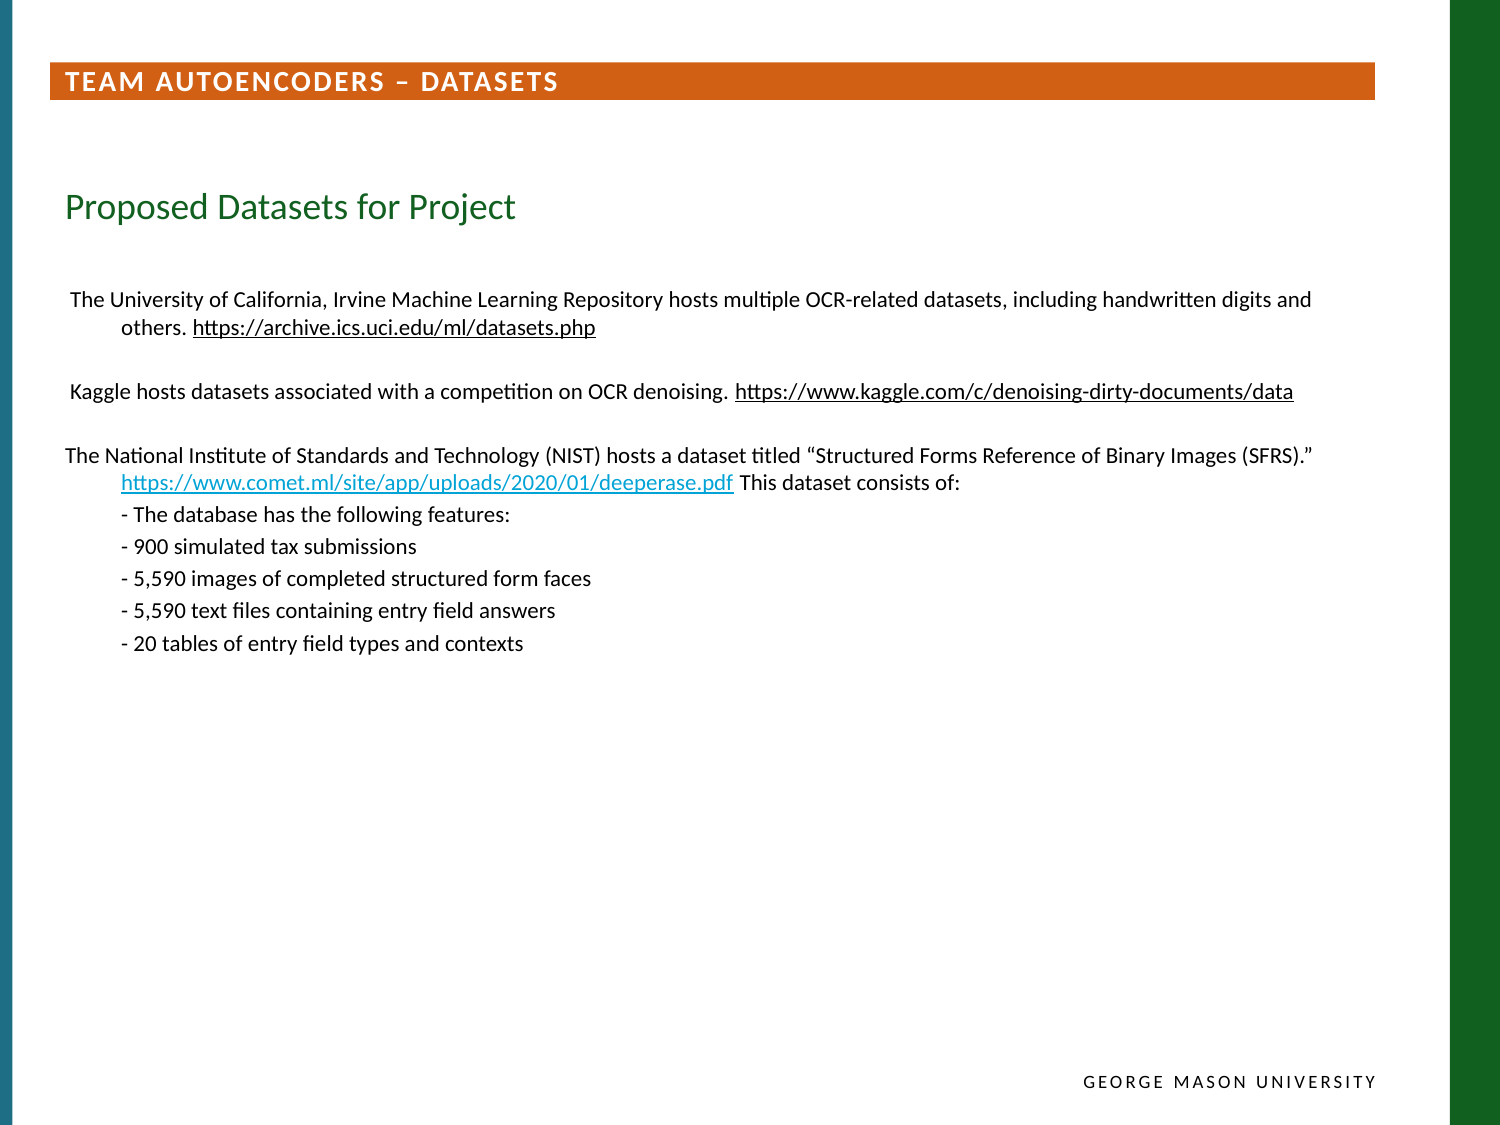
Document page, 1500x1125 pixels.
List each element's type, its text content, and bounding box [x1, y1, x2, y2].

list Proposed Datasets for Project The University of California, Irvine Machine Learning Repository hosts multiple OCR-related datasets, including handwritten digits and others. https://archive.ics.uci.edu/ml/datasets.php Kaggle hosts datasets associated with a competition on OCR denoising. https://www.kaggle.com/c/denoising-dirty-documents/data The National Institute of Standards and Technology (NIST) hosts a dataset titled “Structured Forms Reference of Binary Images (SFRS).”https://www.comet.ml/site/app/uploads/2020/01/deeperase.pdf This dataset consists of: - The database has the following features: - 900 simulated tax submissions - 5,590 images of completed structured form faces - 5,590 text files containing entry field answers - 20 tables of entry field types and contexts [50, 174, 1375, 1000]
list Team autoencoders – Datasets [50, 62, 1375, 100]
